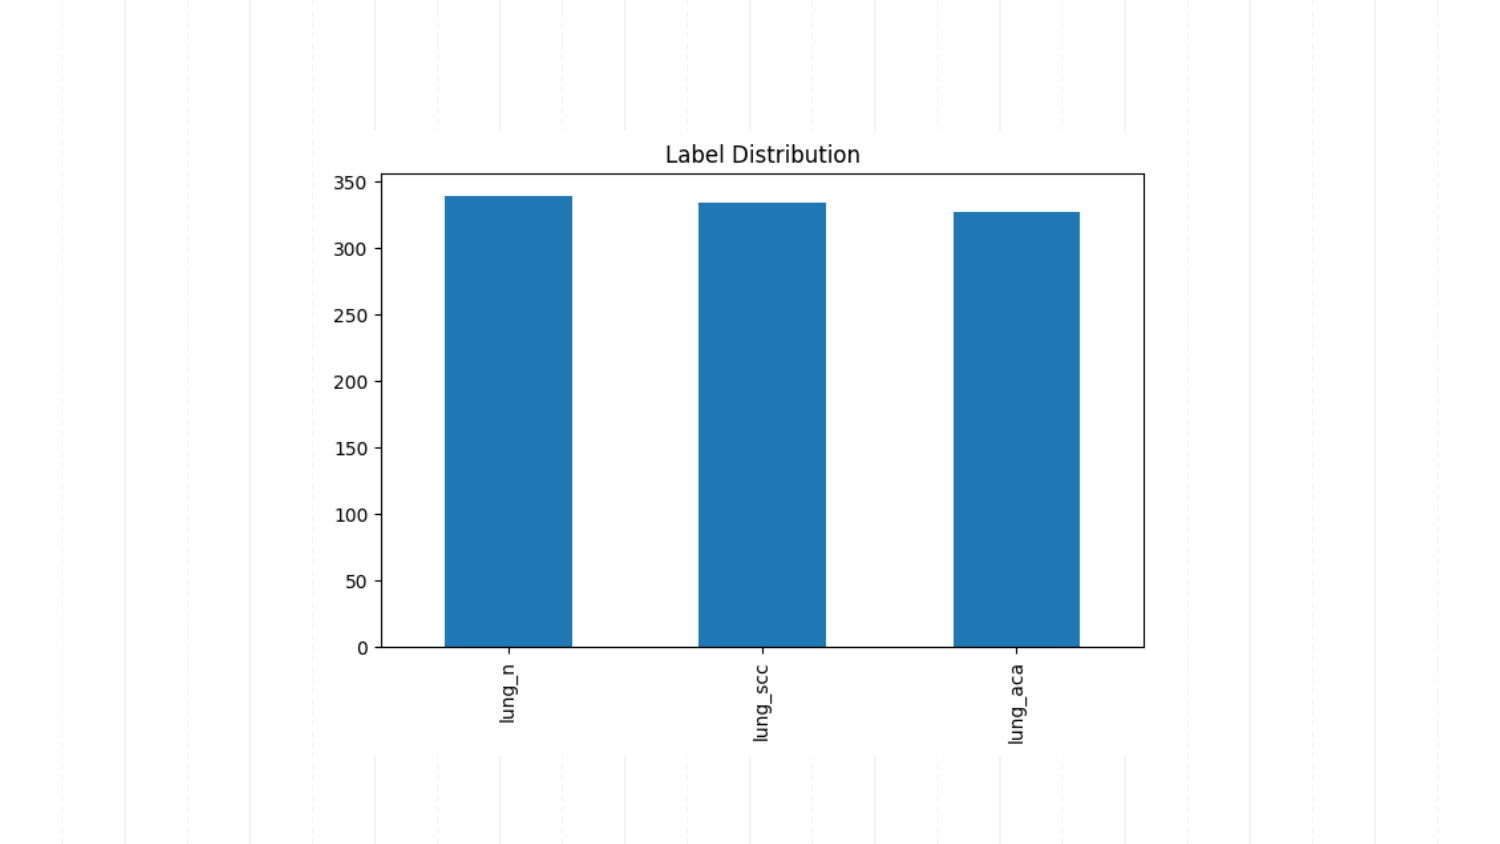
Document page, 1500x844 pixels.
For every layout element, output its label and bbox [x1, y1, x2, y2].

picture [320, 131, 1157, 756]
